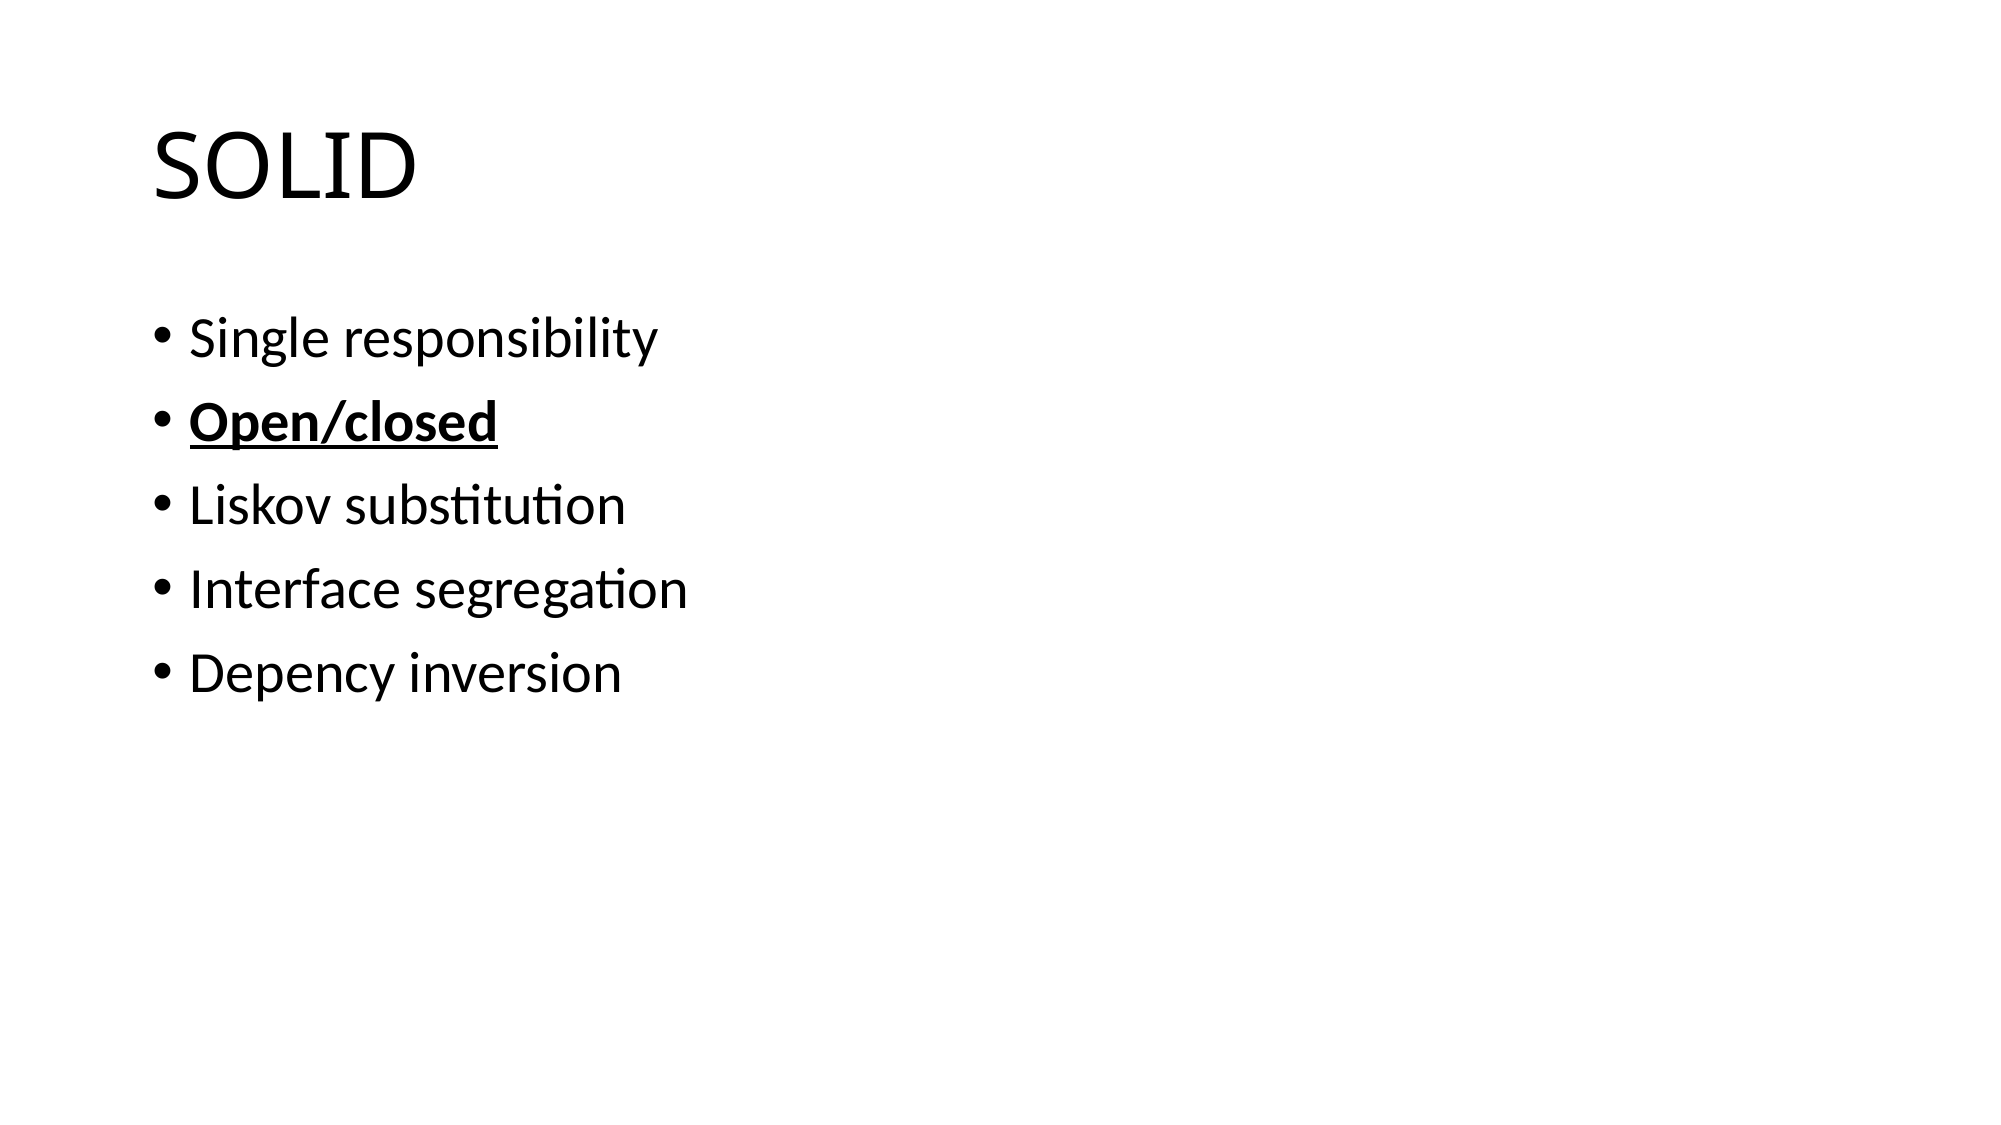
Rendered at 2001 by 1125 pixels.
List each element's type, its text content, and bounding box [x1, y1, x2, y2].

title SOLID [137, 59, 1863, 278]
list Single responsibility Open/closed Liskov substitution Interface segregation Depency inversion [137, 299, 1863, 1014]
